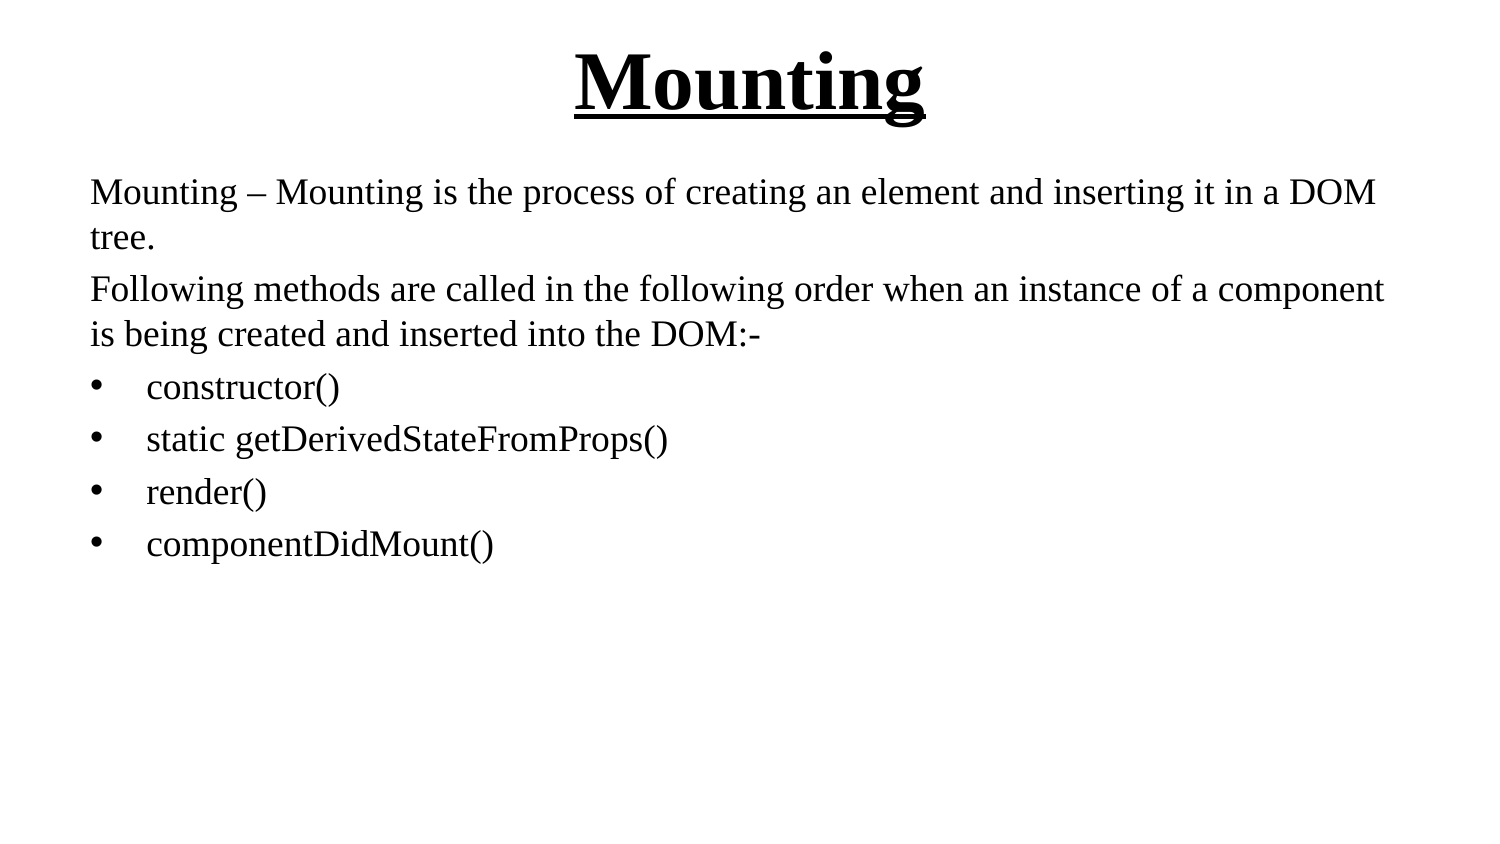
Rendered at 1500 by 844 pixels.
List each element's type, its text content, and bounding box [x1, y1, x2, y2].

list Mounting – Mounting is the process of creating an element and inserting it in a DOM tree. Following methods are called in the following order when an instance of a component is being created and inserted into the DOM:- constructor() static getDerivedStateFromProps() render() componentDidMount() [75, 159, 1425, 785]
title Mounting [75, 6, 1425, 147]
